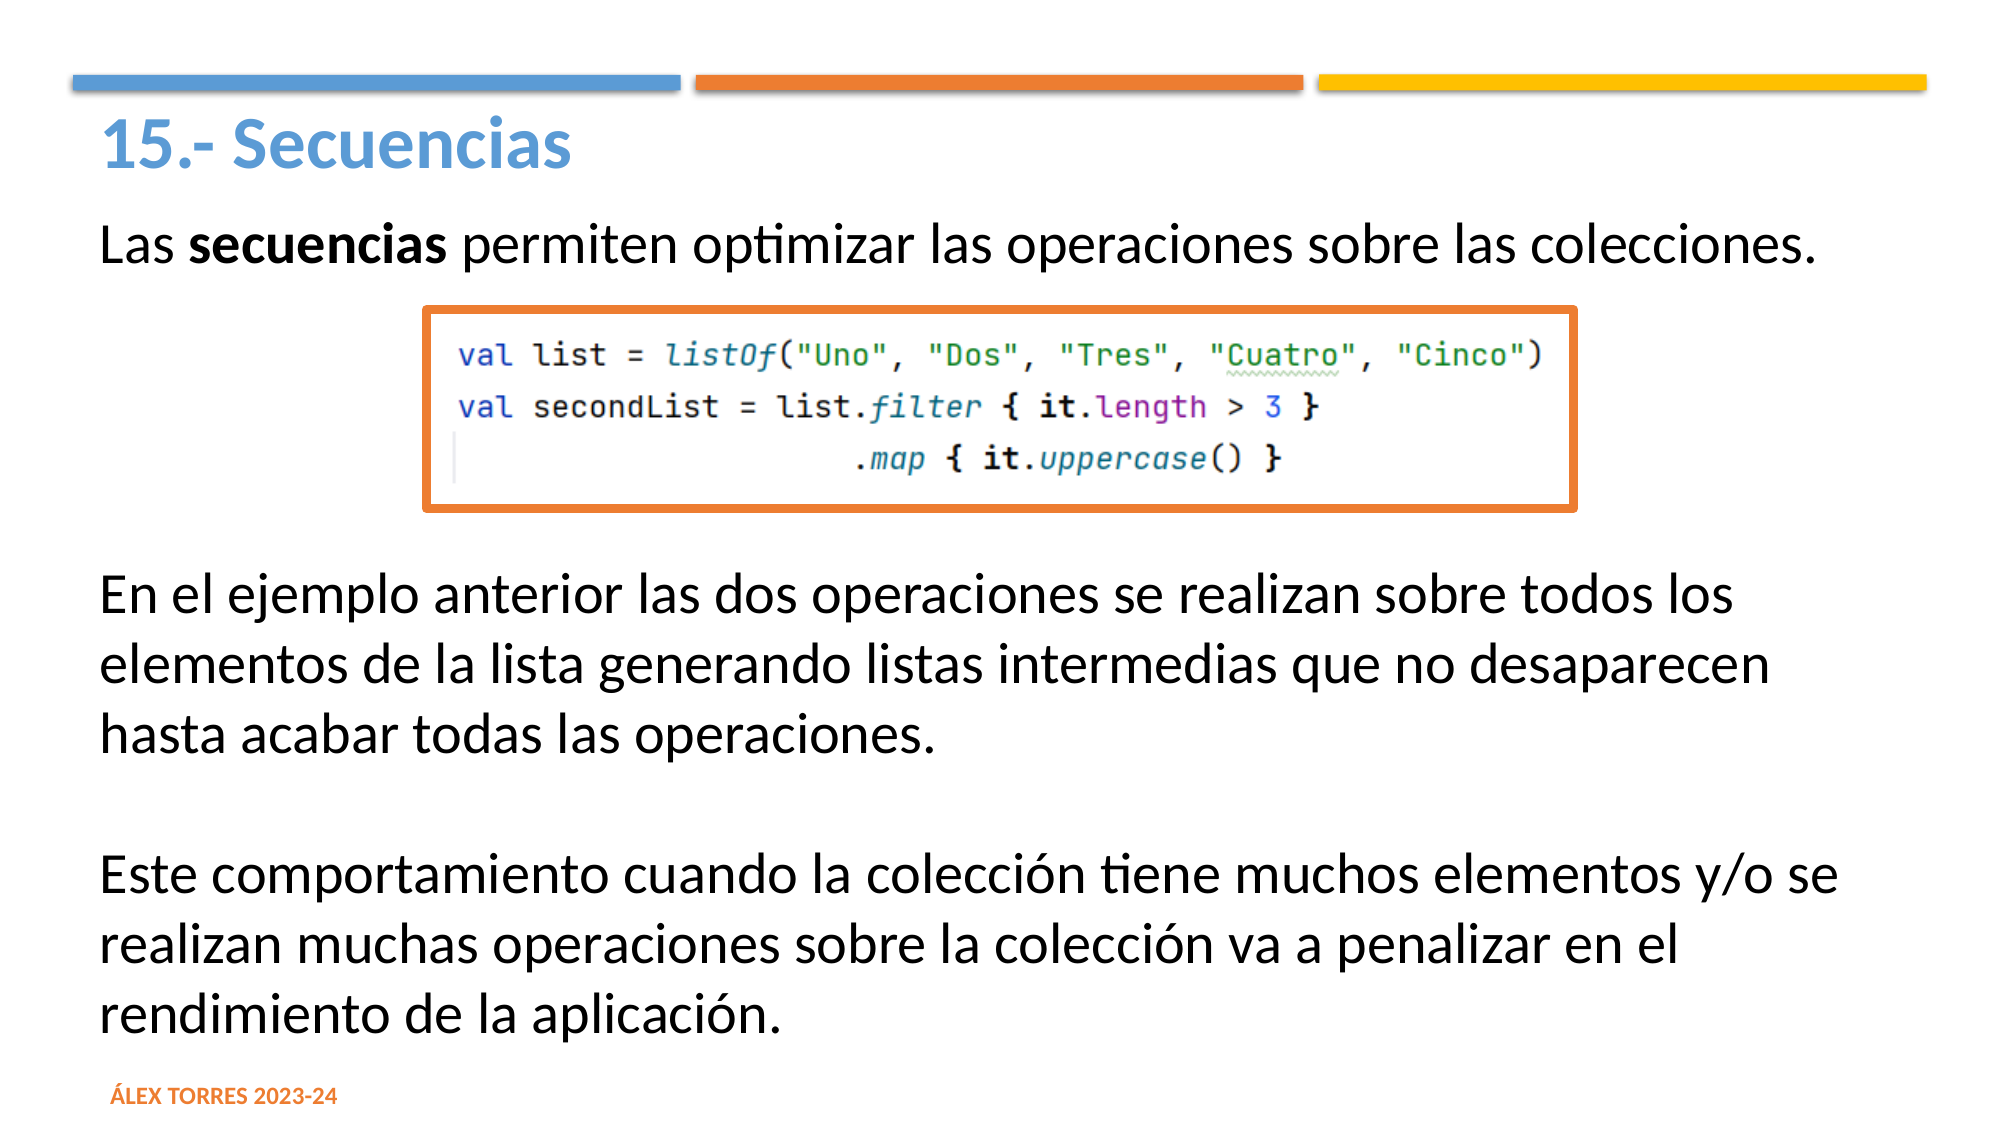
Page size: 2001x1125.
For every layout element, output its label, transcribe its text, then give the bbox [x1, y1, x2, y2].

picture [430, 313, 1570, 504]
text_box Las secuencias permiten optimizar las operaciones sobre las colecciones. En el ejemplo anterior las dos operaciones se realizan sobre todos los elementos de la lista generando listas intermedias que no desaparecen hasta acabar todas las operaciones. Este comportamiento cuando la colección tiene muchos elementos y/o se realizan muchas operaciones sobre la colección va a penalizar en el rendimiento de la aplicación. [85, 190, 1915, 1074]
text_box 15.- Secuencias [85, 78, 1915, 188]
